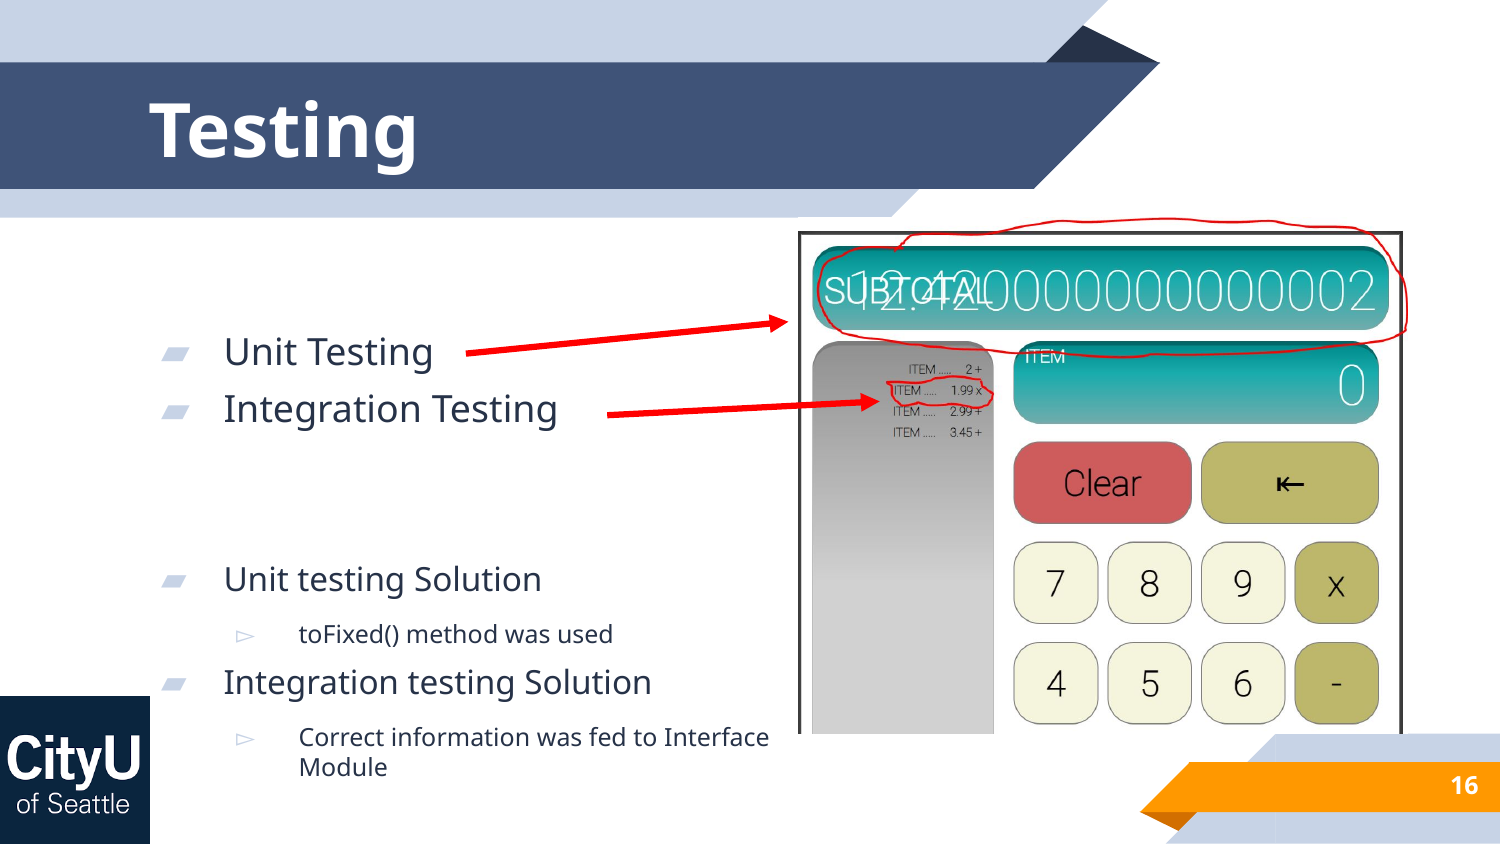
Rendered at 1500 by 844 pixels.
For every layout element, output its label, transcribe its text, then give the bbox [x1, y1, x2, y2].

picture [0, 696, 150, 844]
list Unit Testing Integration Testing Unit testing Solution toFixed() method was used Integration testing Solution Correct information was fed to Interface Module [133, 217, 825, 834]
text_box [606, 401, 880, 416]
picture [797, 217, 1408, 734]
title Testing [133, 64, 1035, 190]
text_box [465, 321, 789, 354]
slide_number 16 [1249, 760, 1494, 813]
